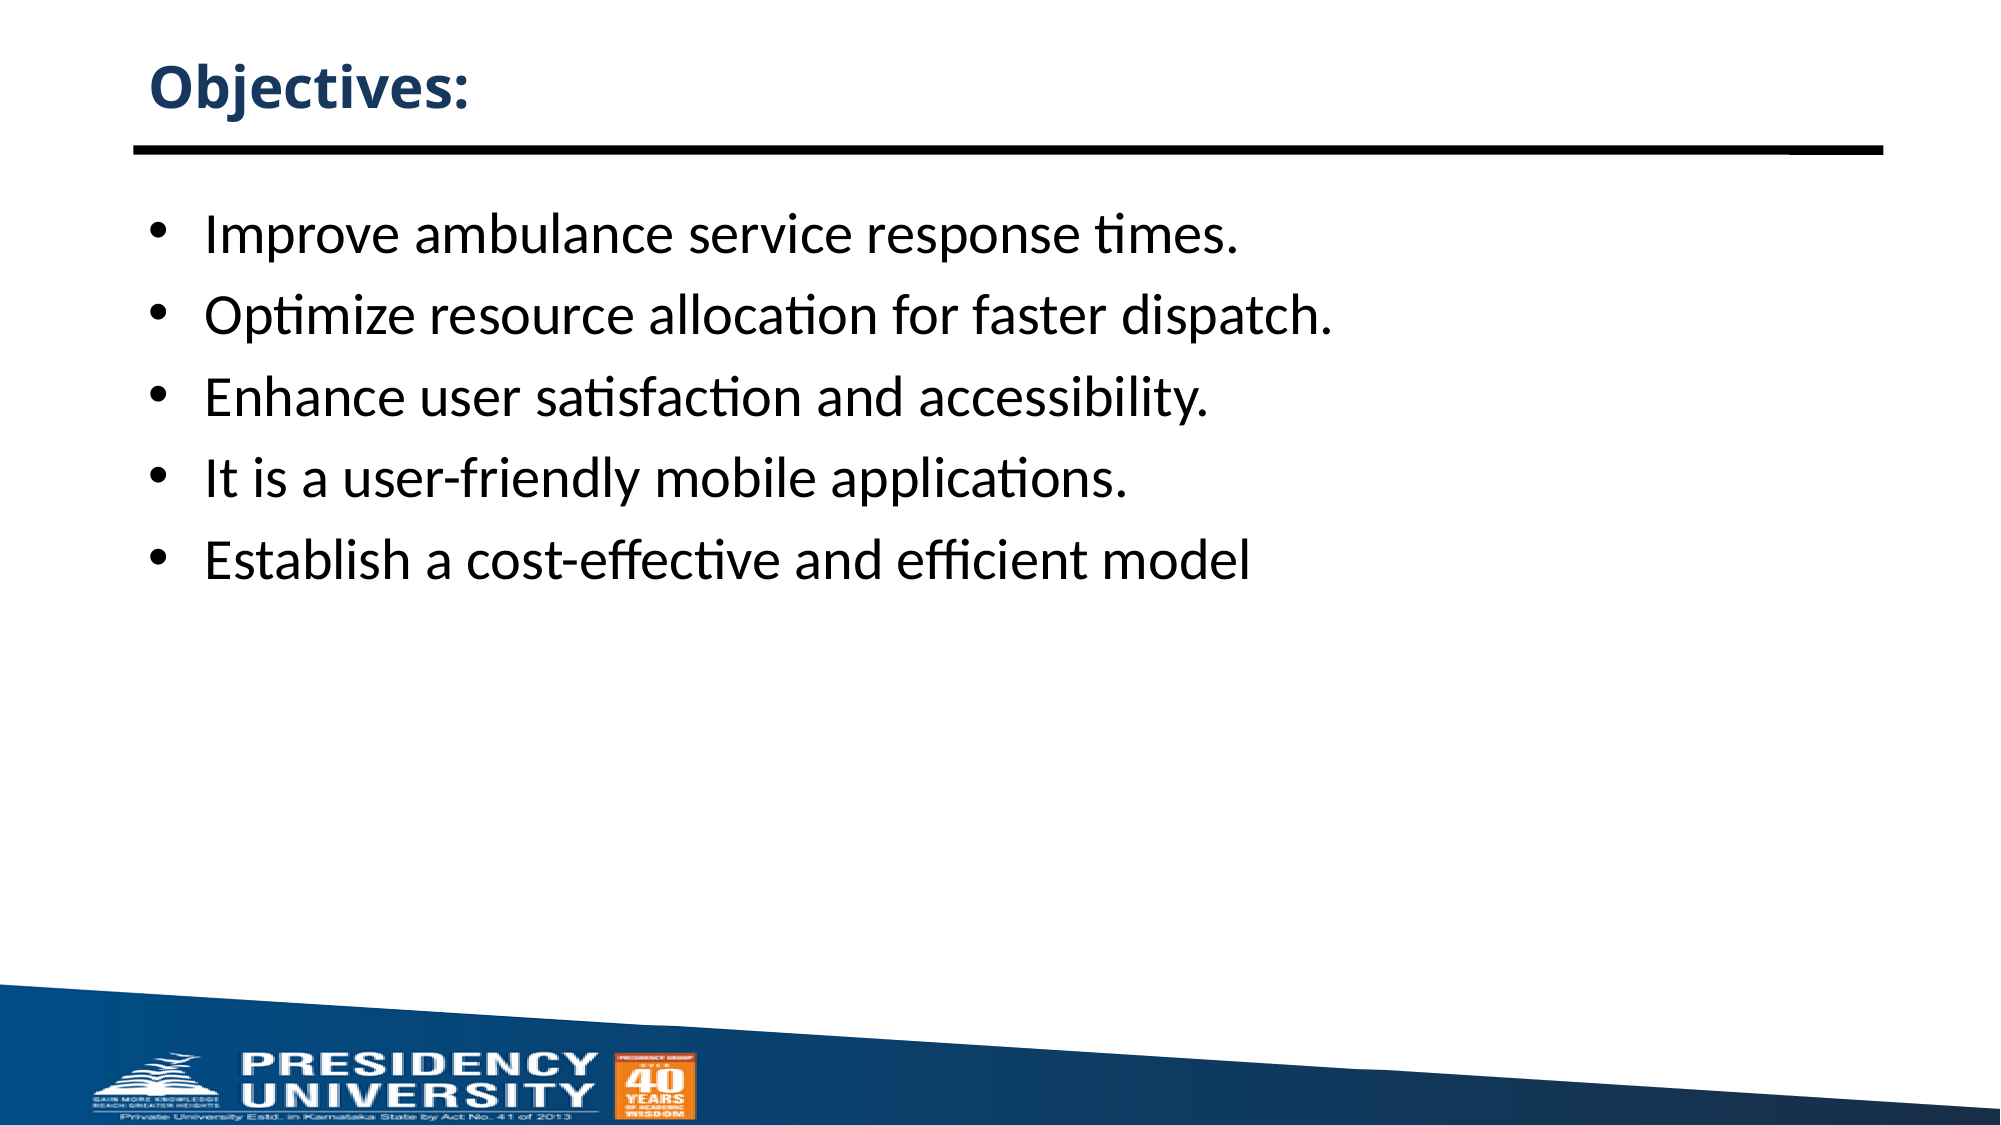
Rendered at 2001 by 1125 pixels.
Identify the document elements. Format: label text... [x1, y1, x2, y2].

list Improve ambulance service response times. Optimize resource allocation for faster dispatch. Enhance user satisfaction and accessibility. It is a user-friendly mobile applications. Establish a cost-effective and efficient model [133, 187, 1884, 1000]
picture [0, 982, 2000, 1125]
title Objectives: [133, 45, 1884, 125]
